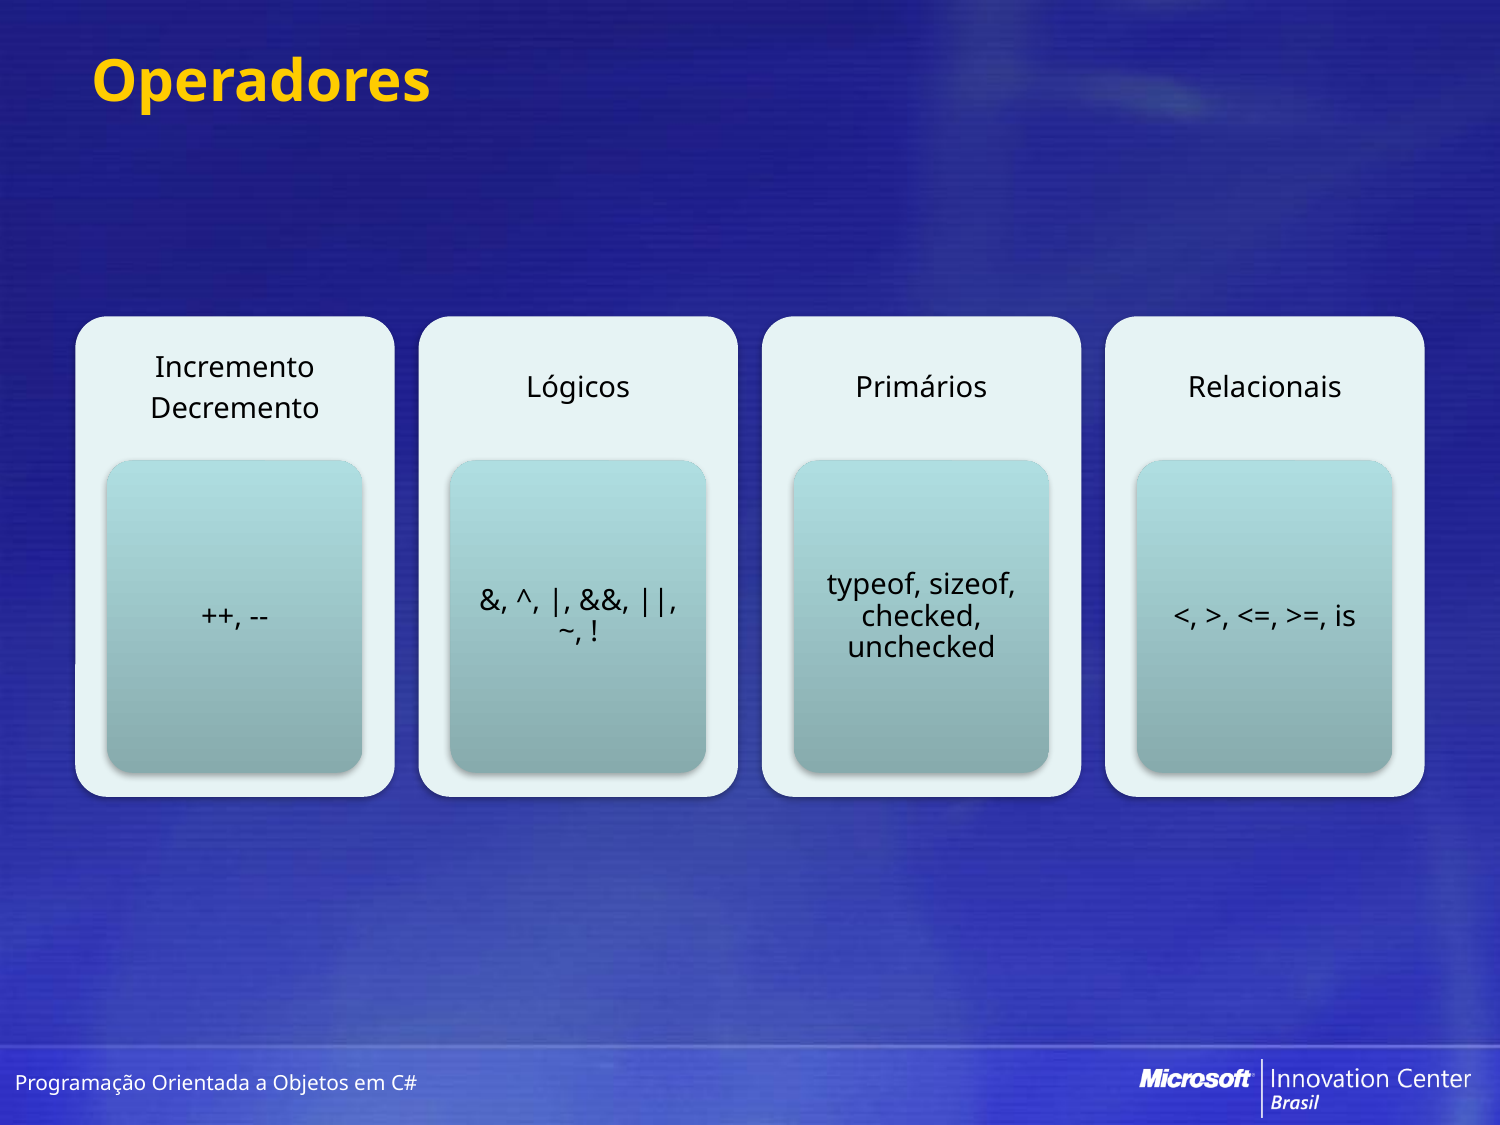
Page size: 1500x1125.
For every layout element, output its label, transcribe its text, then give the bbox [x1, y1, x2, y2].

title Operadores [76, 18, 1428, 138]
picture [0, 0, 1500, 1125]
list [74, 316, 1426, 798]
